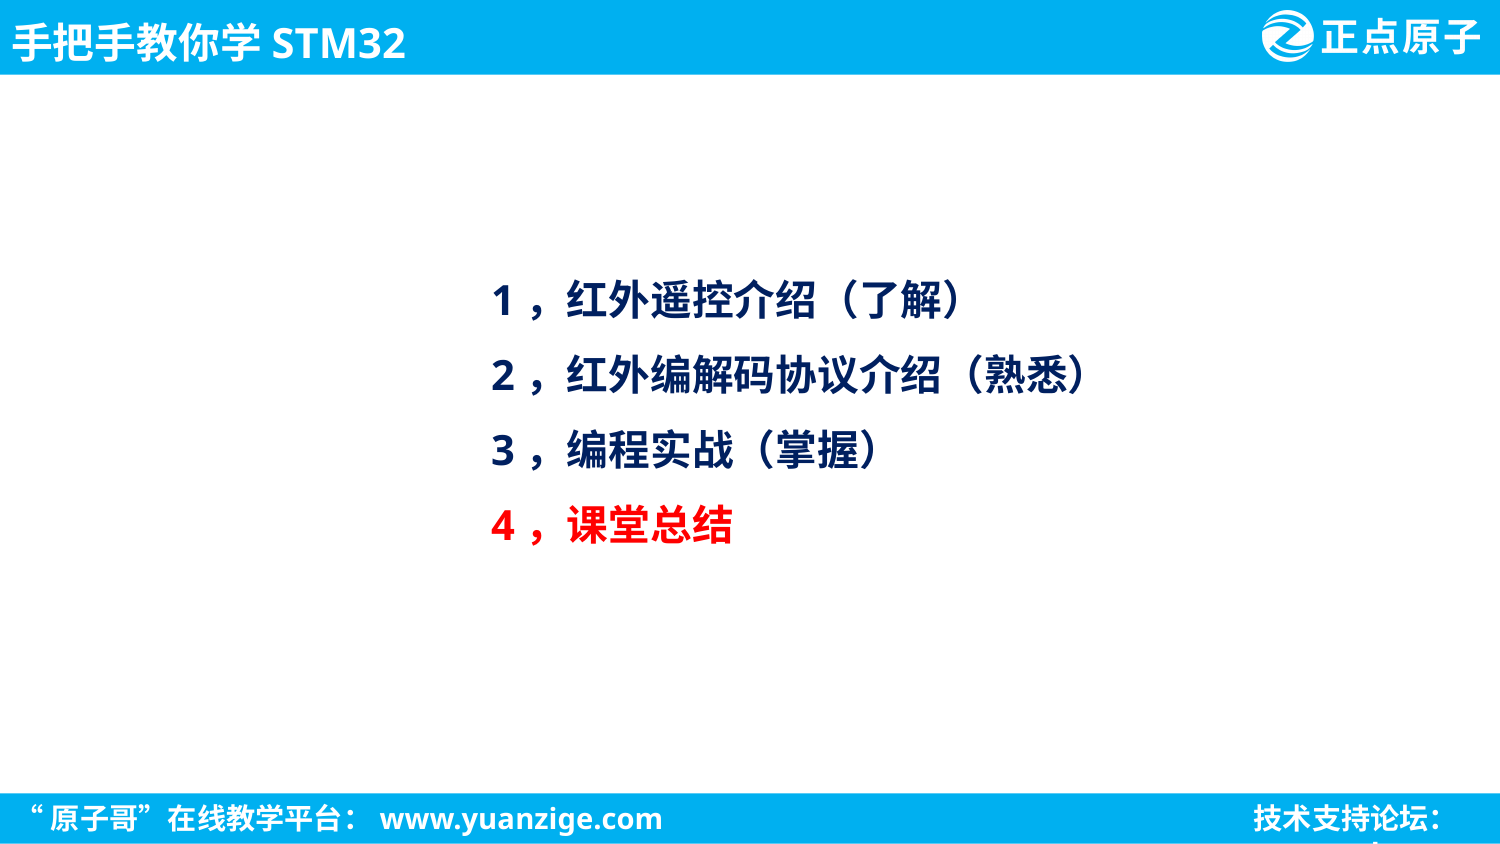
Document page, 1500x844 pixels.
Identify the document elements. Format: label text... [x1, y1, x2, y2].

picture [1412, 44, 1418, 52]
text_box 技术支持论坛：www.openedv.com [967, 793, 1480, 844]
picture [1445, 21, 1479, 54]
text_box 1，红外遥控介绍（了解） 2，红外编解码协议介绍（熟悉） 3，编程实战（掌握） 4，课堂总结 [483, 244, 1121, 553]
picture [1322, 21, 1357, 52]
picture [1391, 45, 1397, 53]
picture [1364, 45, 1370, 53]
text_box 手把手教你学STM32 [0, 0, 967, 75]
picture [1367, 18, 1396, 42]
picture [1431, 44, 1438, 52]
picture [1263, 27, 1307, 61]
text_box [0, 792, 1500, 844]
text_box “原子哥”在线教学平台：www.yuanzige.com [0, 793, 883, 843]
text_box [0, 0, 1500, 76]
picture [1404, 20, 1438, 54]
picture [1267, 11, 1313, 45]
